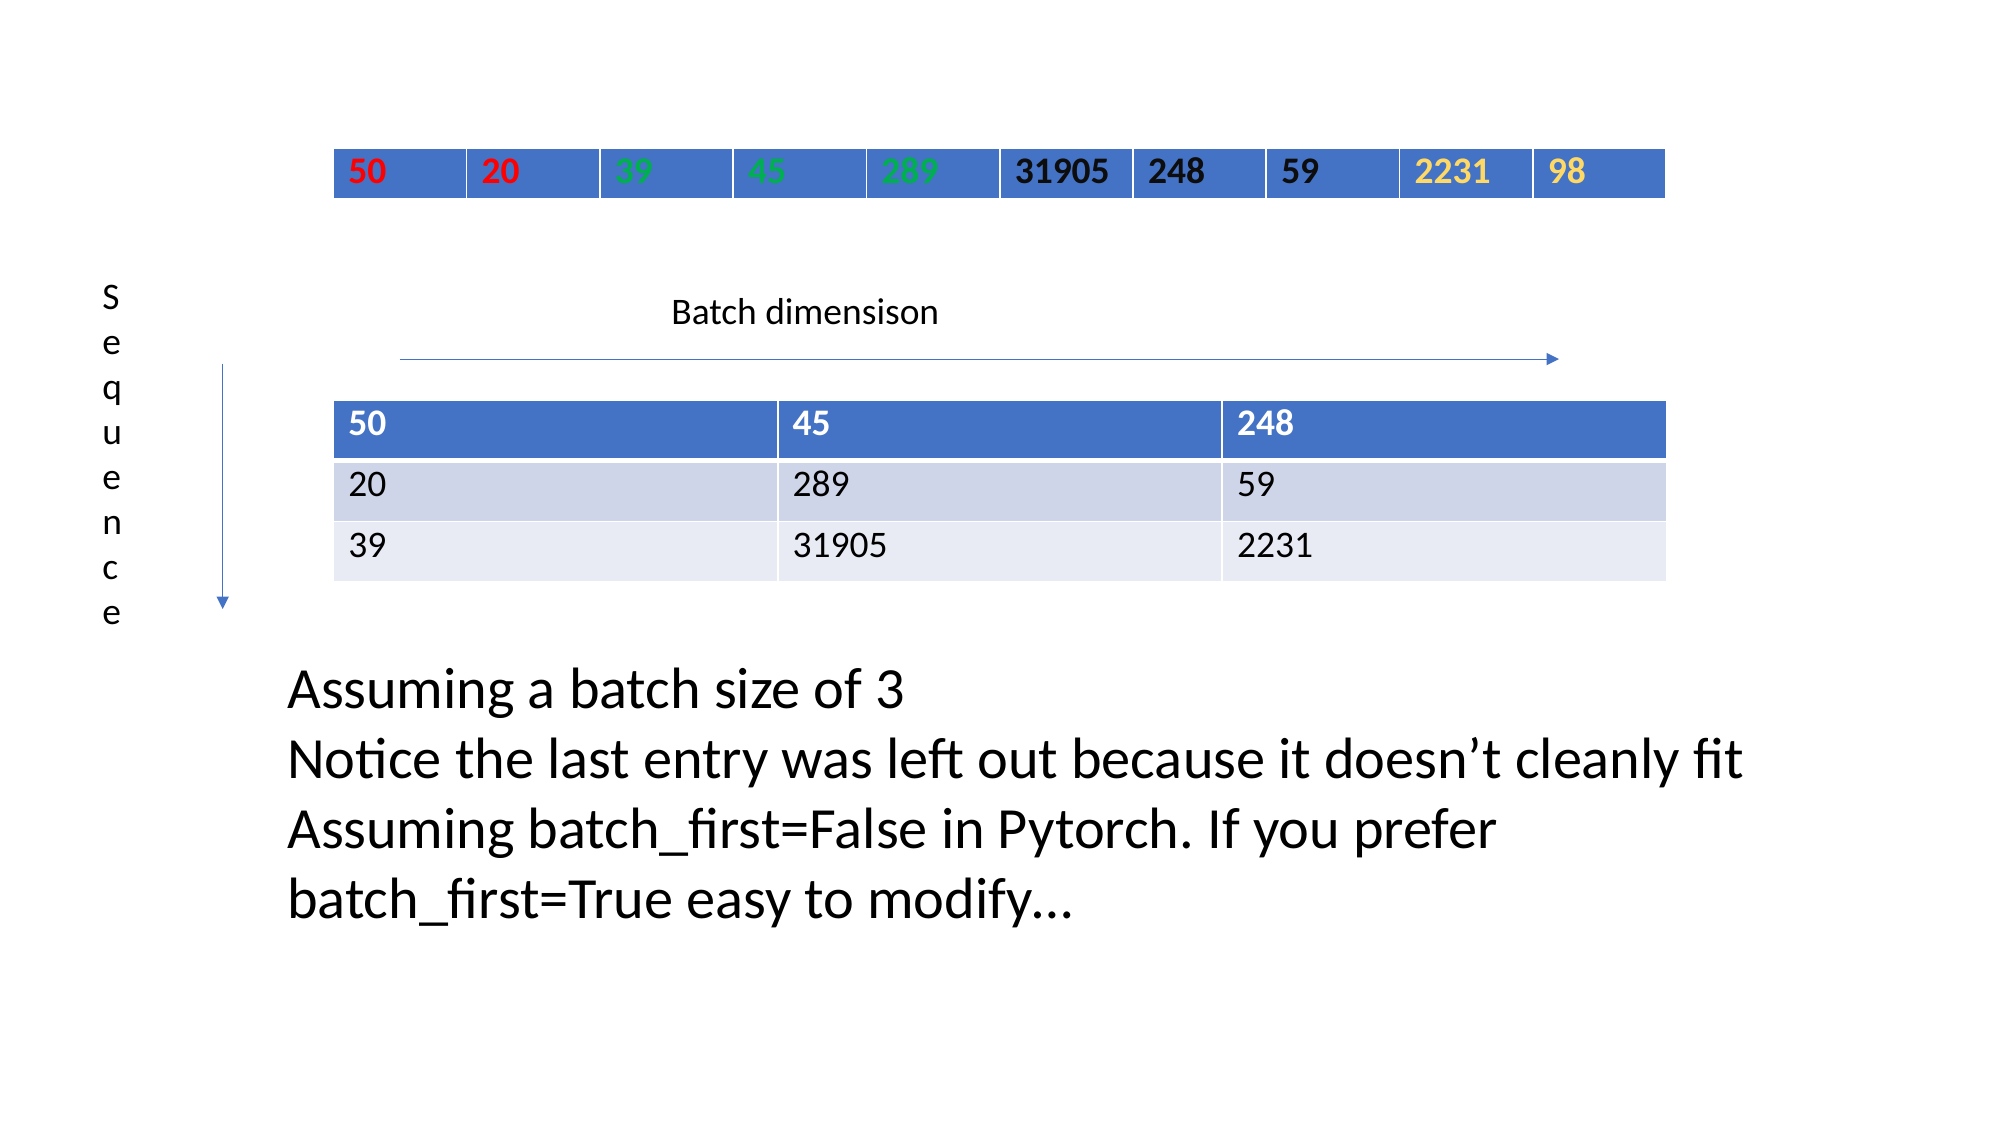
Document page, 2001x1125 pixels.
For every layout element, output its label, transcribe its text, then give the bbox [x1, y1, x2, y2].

table_header 59 [1267, 149, 1399, 198]
text_box Assuming a batch size of 3 Notice the last entry was left out because it doesn’t cleanly fit Assuming batch_first=False in Pytorch. If you prefer batch_first=True easy to modify… [272, 643, 1823, 938]
table_cell 289 [779, 463, 1221, 521]
table_header 39 [601, 149, 732, 198]
table_cell 20 [334, 463, 777, 521]
table_header 45 [734, 149, 866, 198]
table_header 20 [467, 149, 599, 198]
table_header 50 [334, 401, 777, 458]
table_header 2231 [1400, 149, 1532, 198]
table_header 248 [1223, 401, 1666, 458]
table_cell 39 [334, 522, 777, 581]
table_header 45 [779, 401, 1221, 458]
table_cell 31905 [779, 522, 1221, 581]
table_cell 59 [1223, 463, 1666, 521]
table_cell 2231 [1223, 522, 1666, 581]
table_header 50 [334, 149, 466, 198]
table_header 98 [1534, 149, 1665, 198]
table_header 289 [867, 149, 999, 198]
table_header 31905 [1001, 149, 1132, 198]
text_box Sequence [102, 264, 110, 640]
text_box Batch dimensison [656, 279, 1194, 340]
table_header 248 [1134, 149, 1265, 198]
